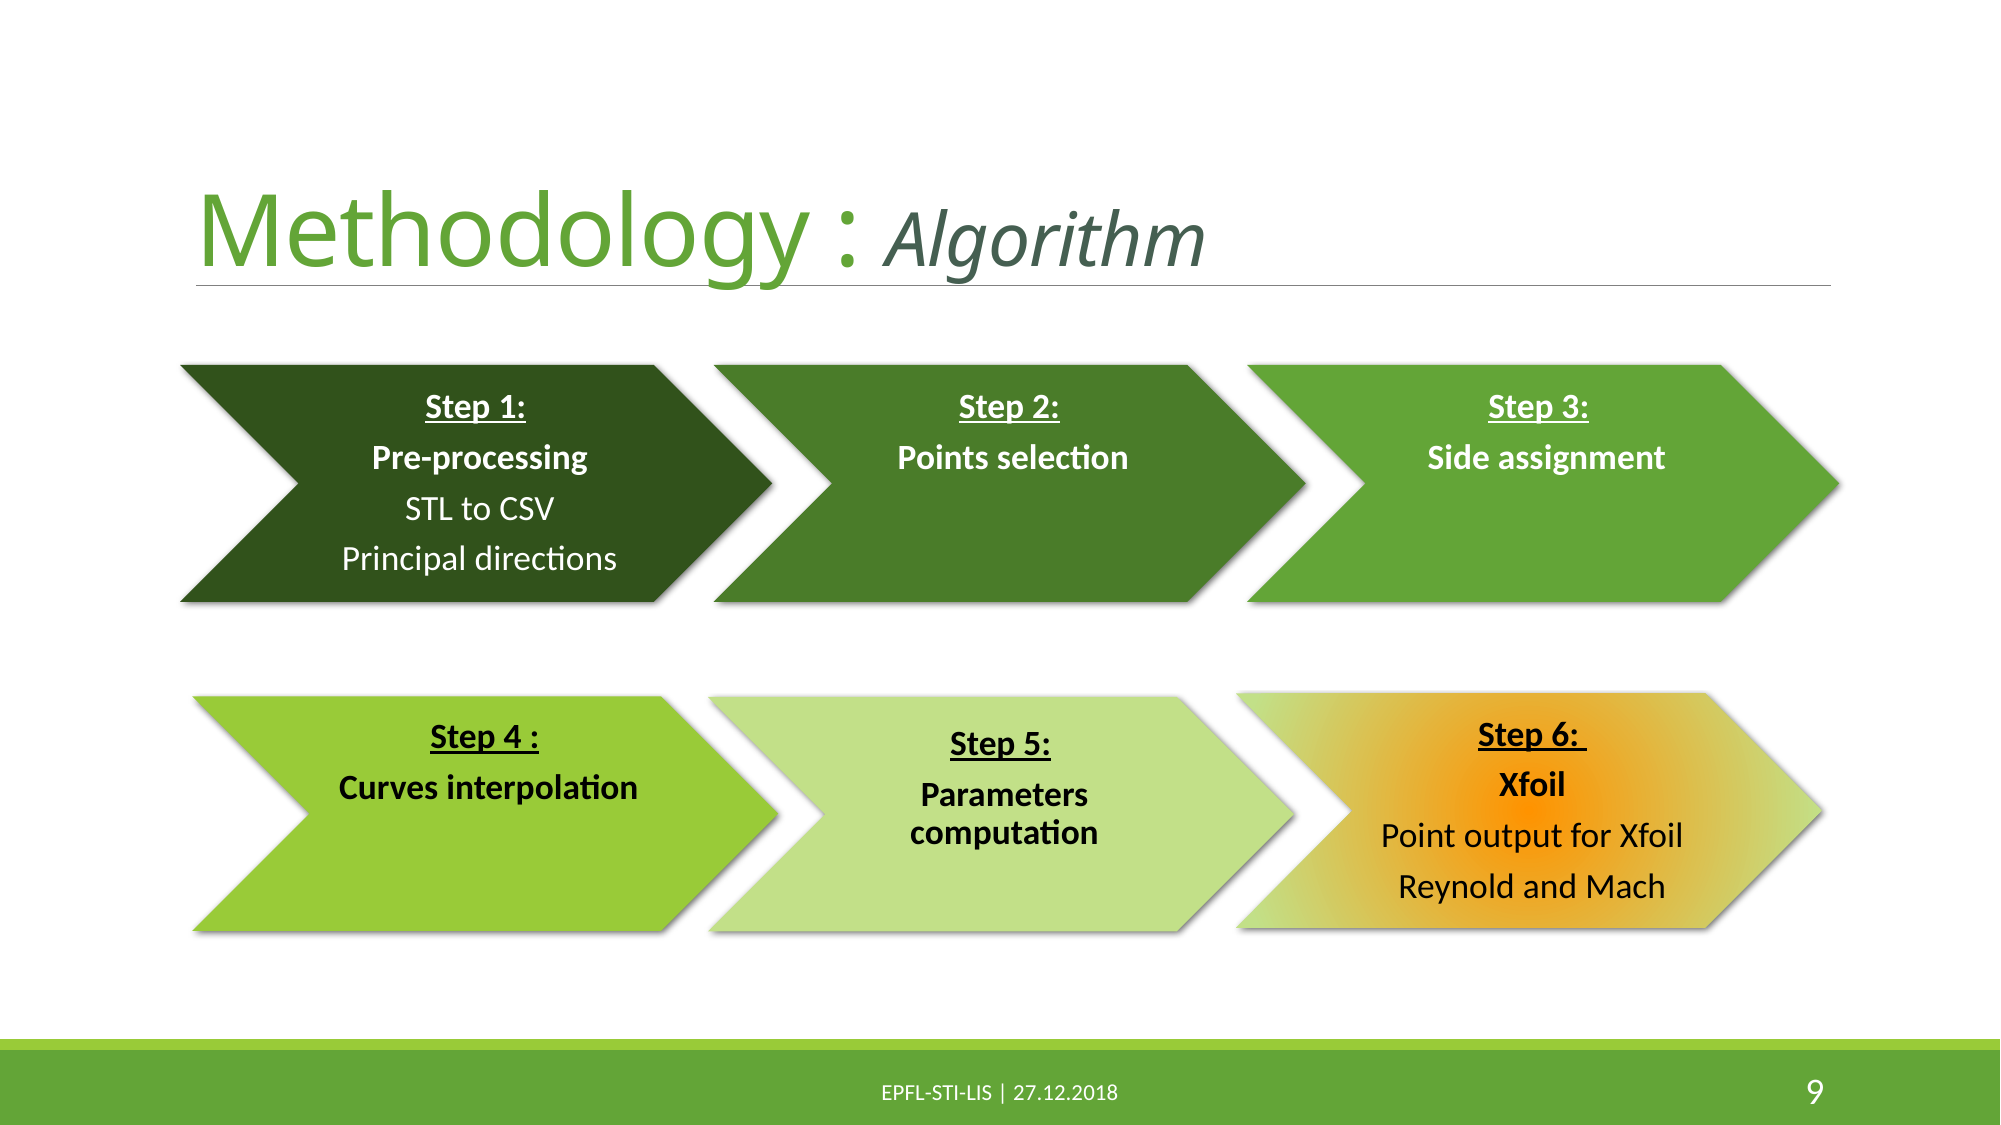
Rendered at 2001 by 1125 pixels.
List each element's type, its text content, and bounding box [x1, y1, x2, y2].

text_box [179, 671, 1823, 957]
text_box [179, 333, 1840, 634]
title Methodology : Algorithm [180, 0, 1840, 295]
slide_number 9 [1624, 1059, 1840, 1120]
footer EPFL-STI-LIS | 27.12.2018 [604, 1061, 1396, 1122]
